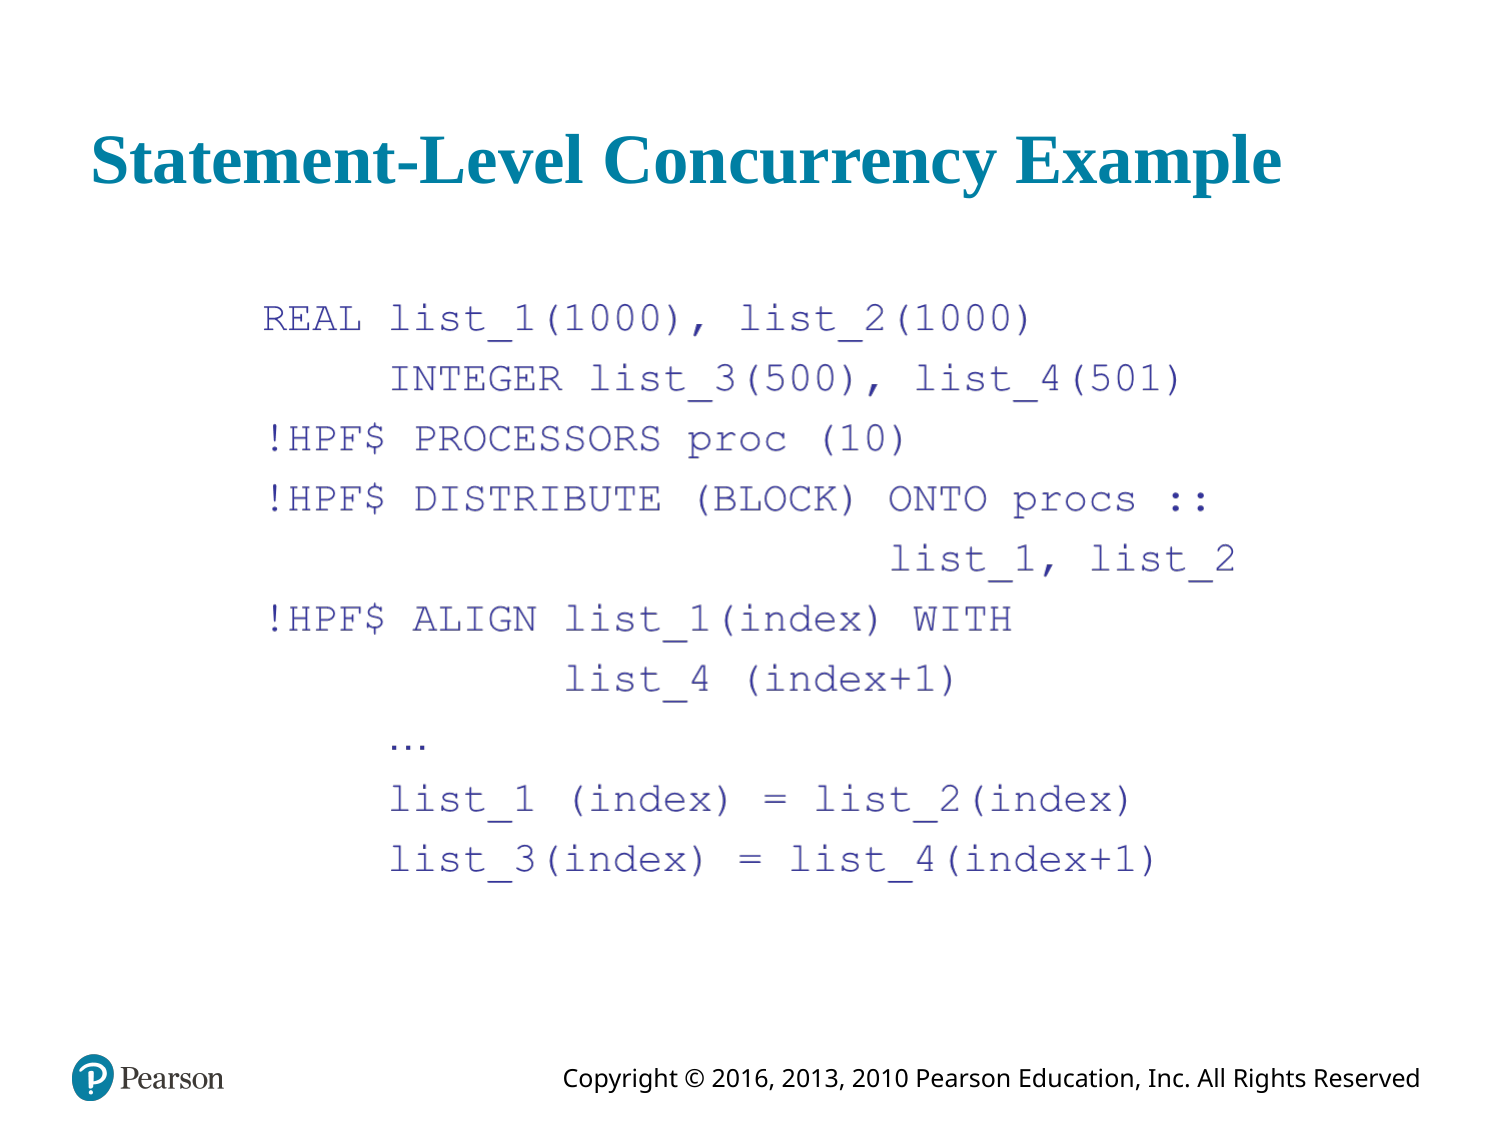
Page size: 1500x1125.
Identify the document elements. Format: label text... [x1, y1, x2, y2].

title Statement-Level Concurrency Example [75, 37, 1425, 213]
picture [98, 1054, 224, 1101]
picture [80, 1063, 106, 1088]
picture [72, 1054, 88, 1070]
picture [72, 1087, 83, 1101]
picture [237, 281, 1263, 910]
